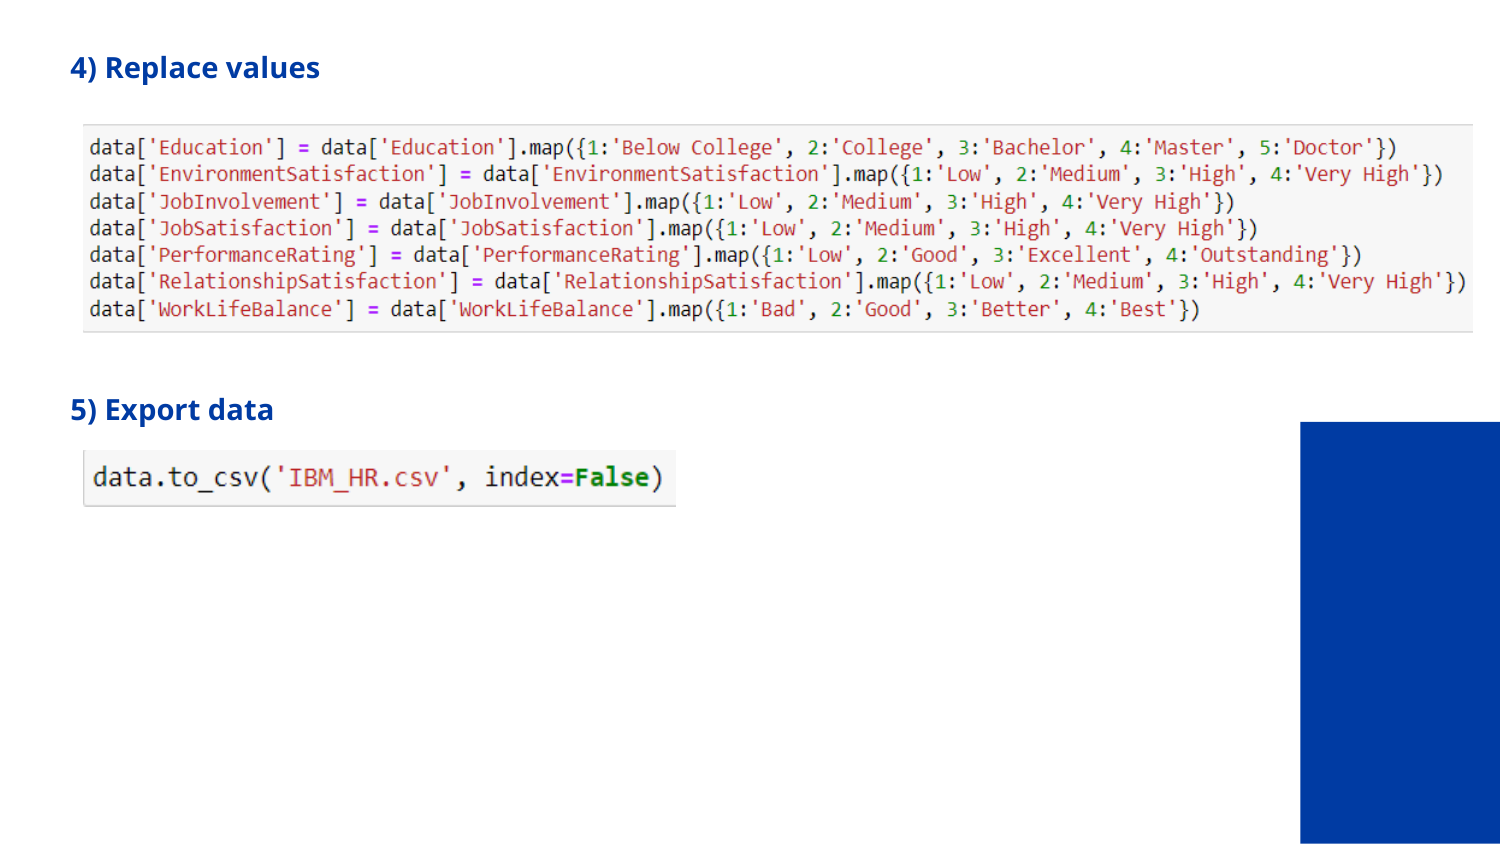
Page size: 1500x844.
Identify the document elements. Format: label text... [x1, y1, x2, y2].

picture [82, 123, 1473, 334]
subtitle 4) Replace values 5) Export data [55, 34, 1500, 514]
picture [82, 449, 676, 507]
